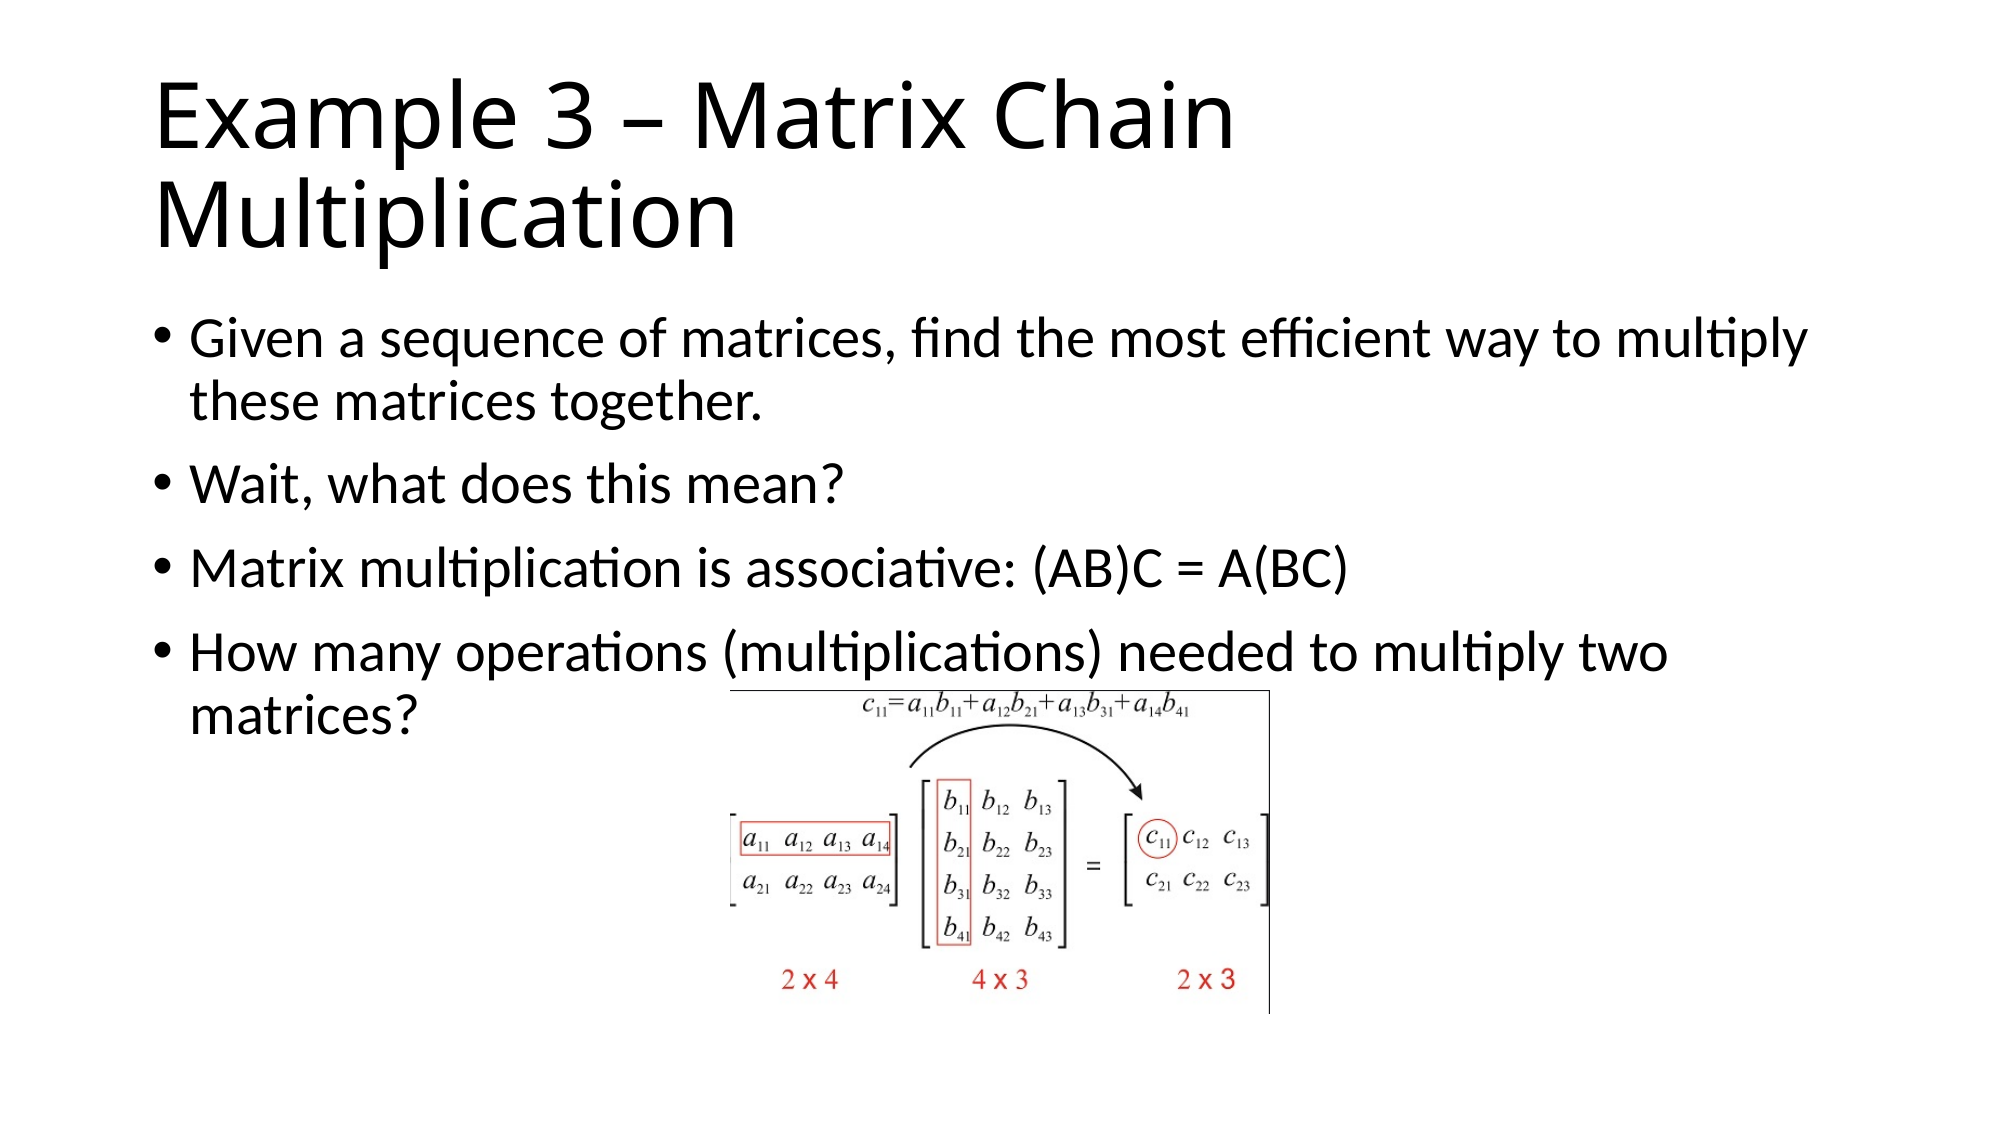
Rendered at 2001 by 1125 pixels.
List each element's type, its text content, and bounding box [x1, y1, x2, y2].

title Example 3 – Matrix Chain Multiplication [137, 59, 1863, 278]
picture [730, 690, 1270, 1014]
list Given a sequence of matrices, find the most efficient way to multiply these matrices together. Wait, what does this mean? Matrix multiplication is associative: (AB)C = A(BC) How many operations (multiplications) needed to multiply two matrices? [137, 299, 1863, 1014]
